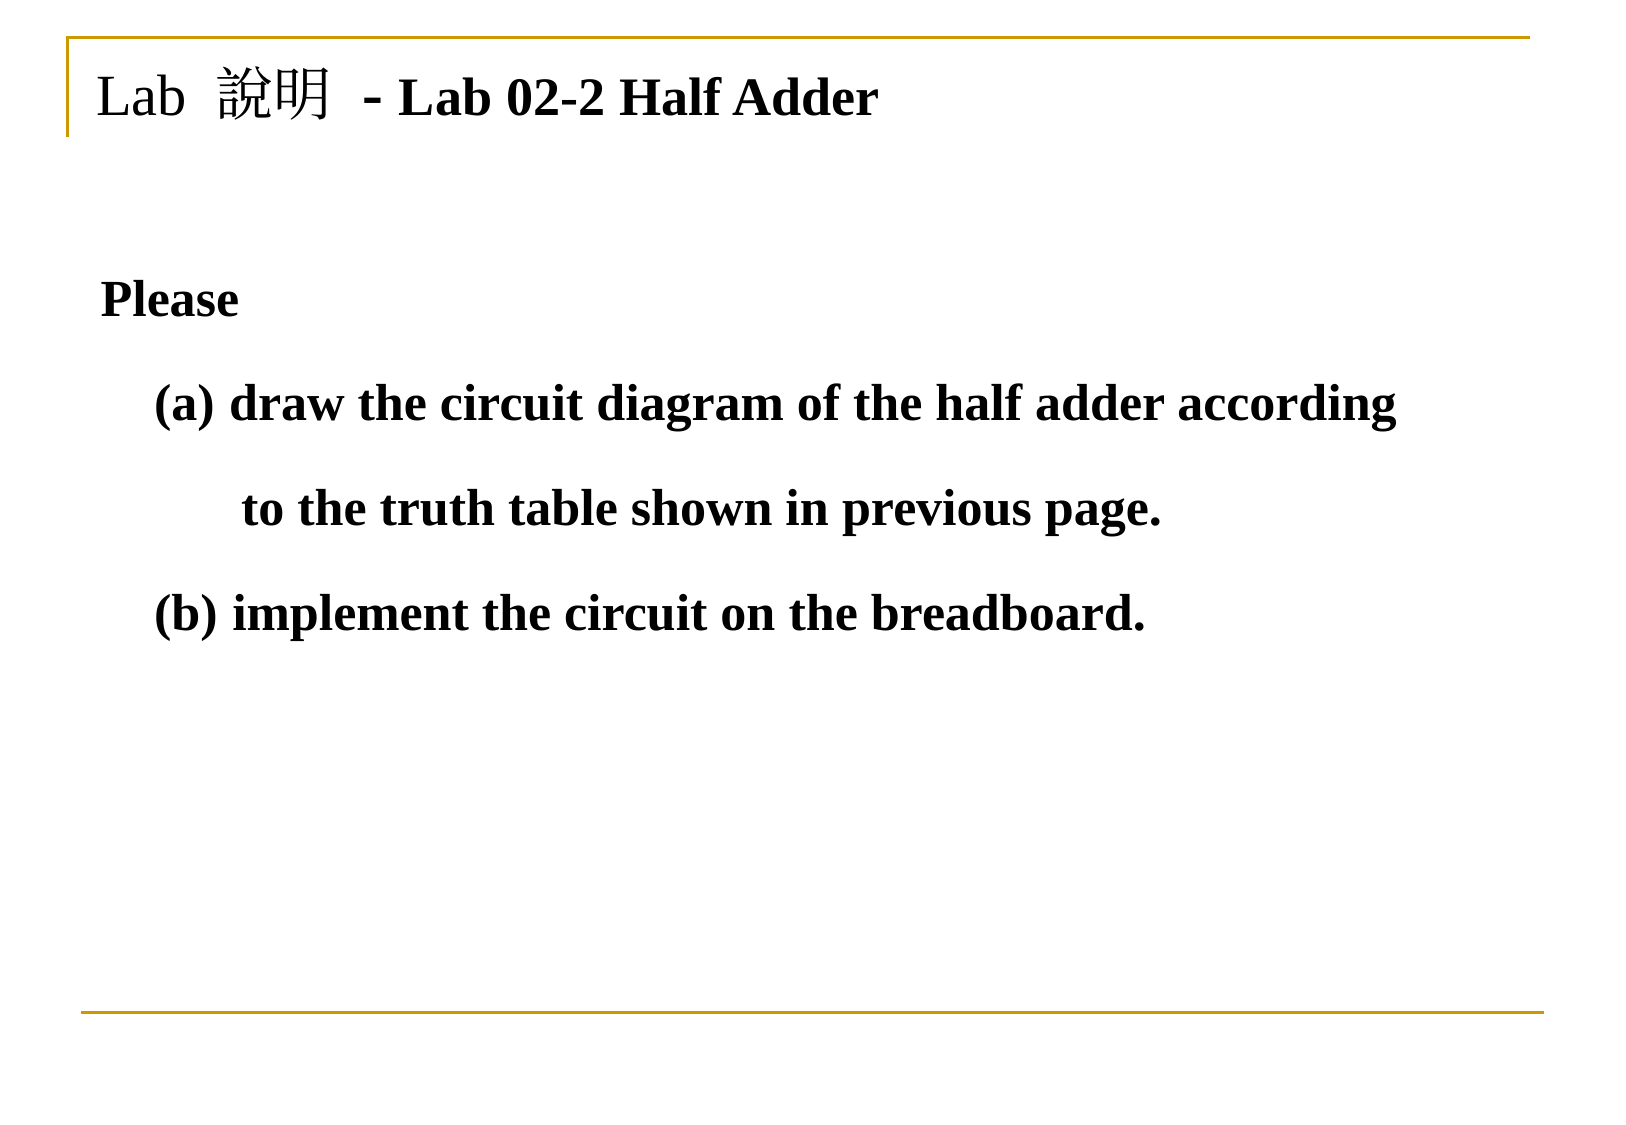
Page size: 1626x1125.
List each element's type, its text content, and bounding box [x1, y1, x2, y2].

text_box Lab 說明 - Lab 02-2 Half Adder [81, 45, 1594, 244]
text_box Please (a) draw the circuit diagram of the half adder according to the truth table shown in previous page. (b) implement the circuit on the breadboard. [85, 244, 1593, 965]
